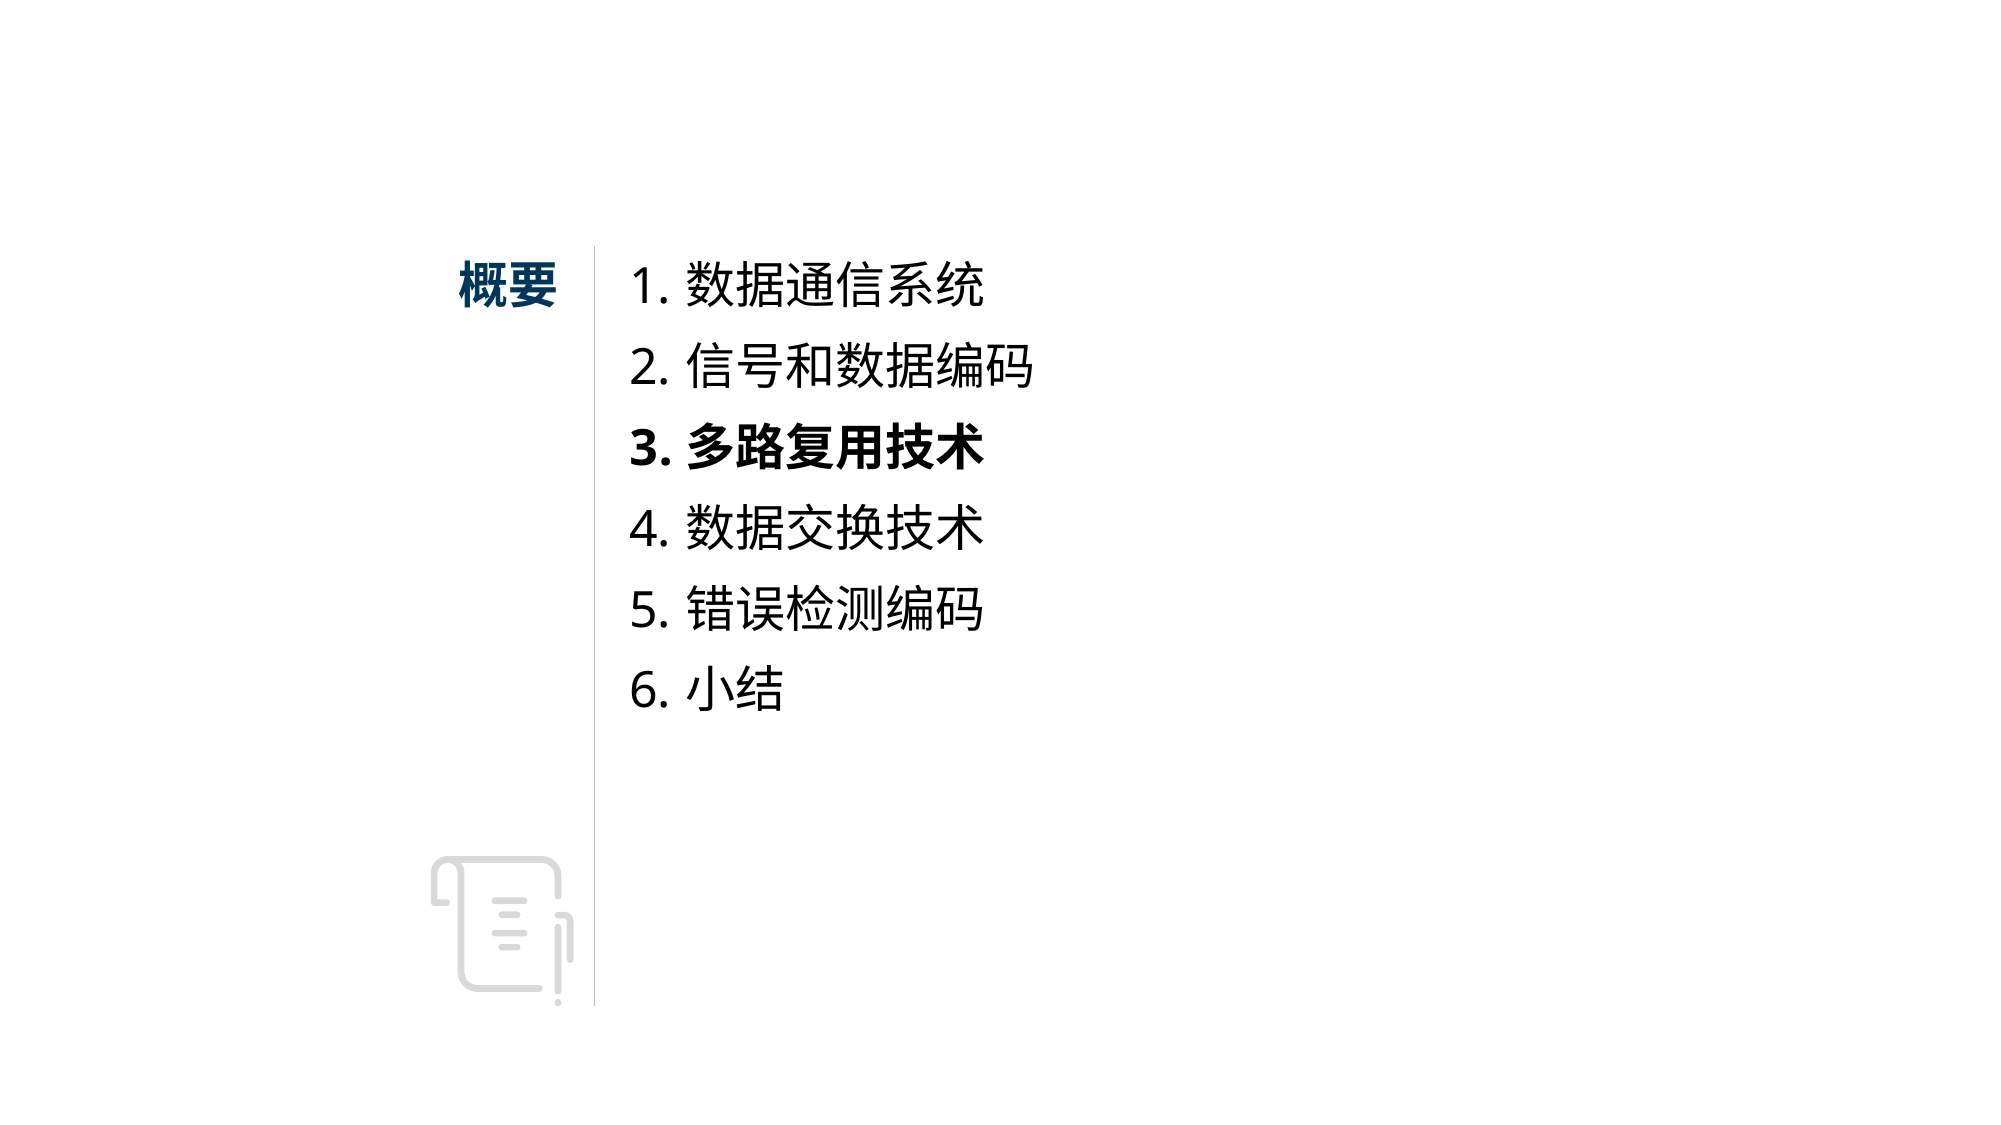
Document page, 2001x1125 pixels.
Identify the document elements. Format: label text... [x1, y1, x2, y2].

list 数据通信系统 信号和数据编码 多路复用技术 数据交换技术 错误检测编码 小结 [614, 246, 1890, 1007]
title 概要 [108, 246, 574, 397]
